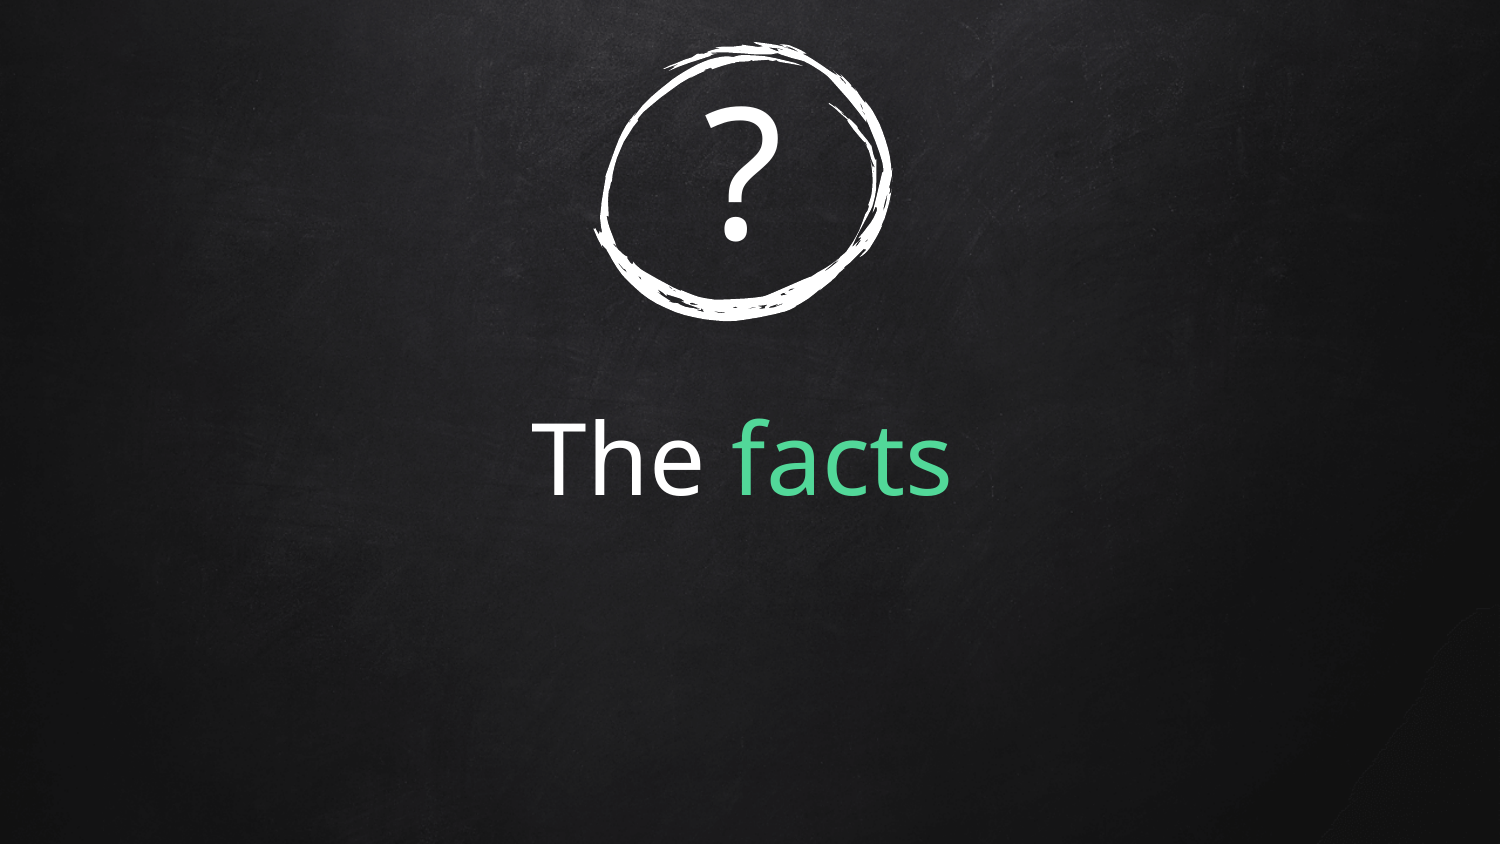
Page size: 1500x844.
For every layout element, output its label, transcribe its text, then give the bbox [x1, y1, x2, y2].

text_box [593, 41, 893, 322]
title ? The facts [105, 340, 1381, 531]
picture [0, 0, 1500, 844]
